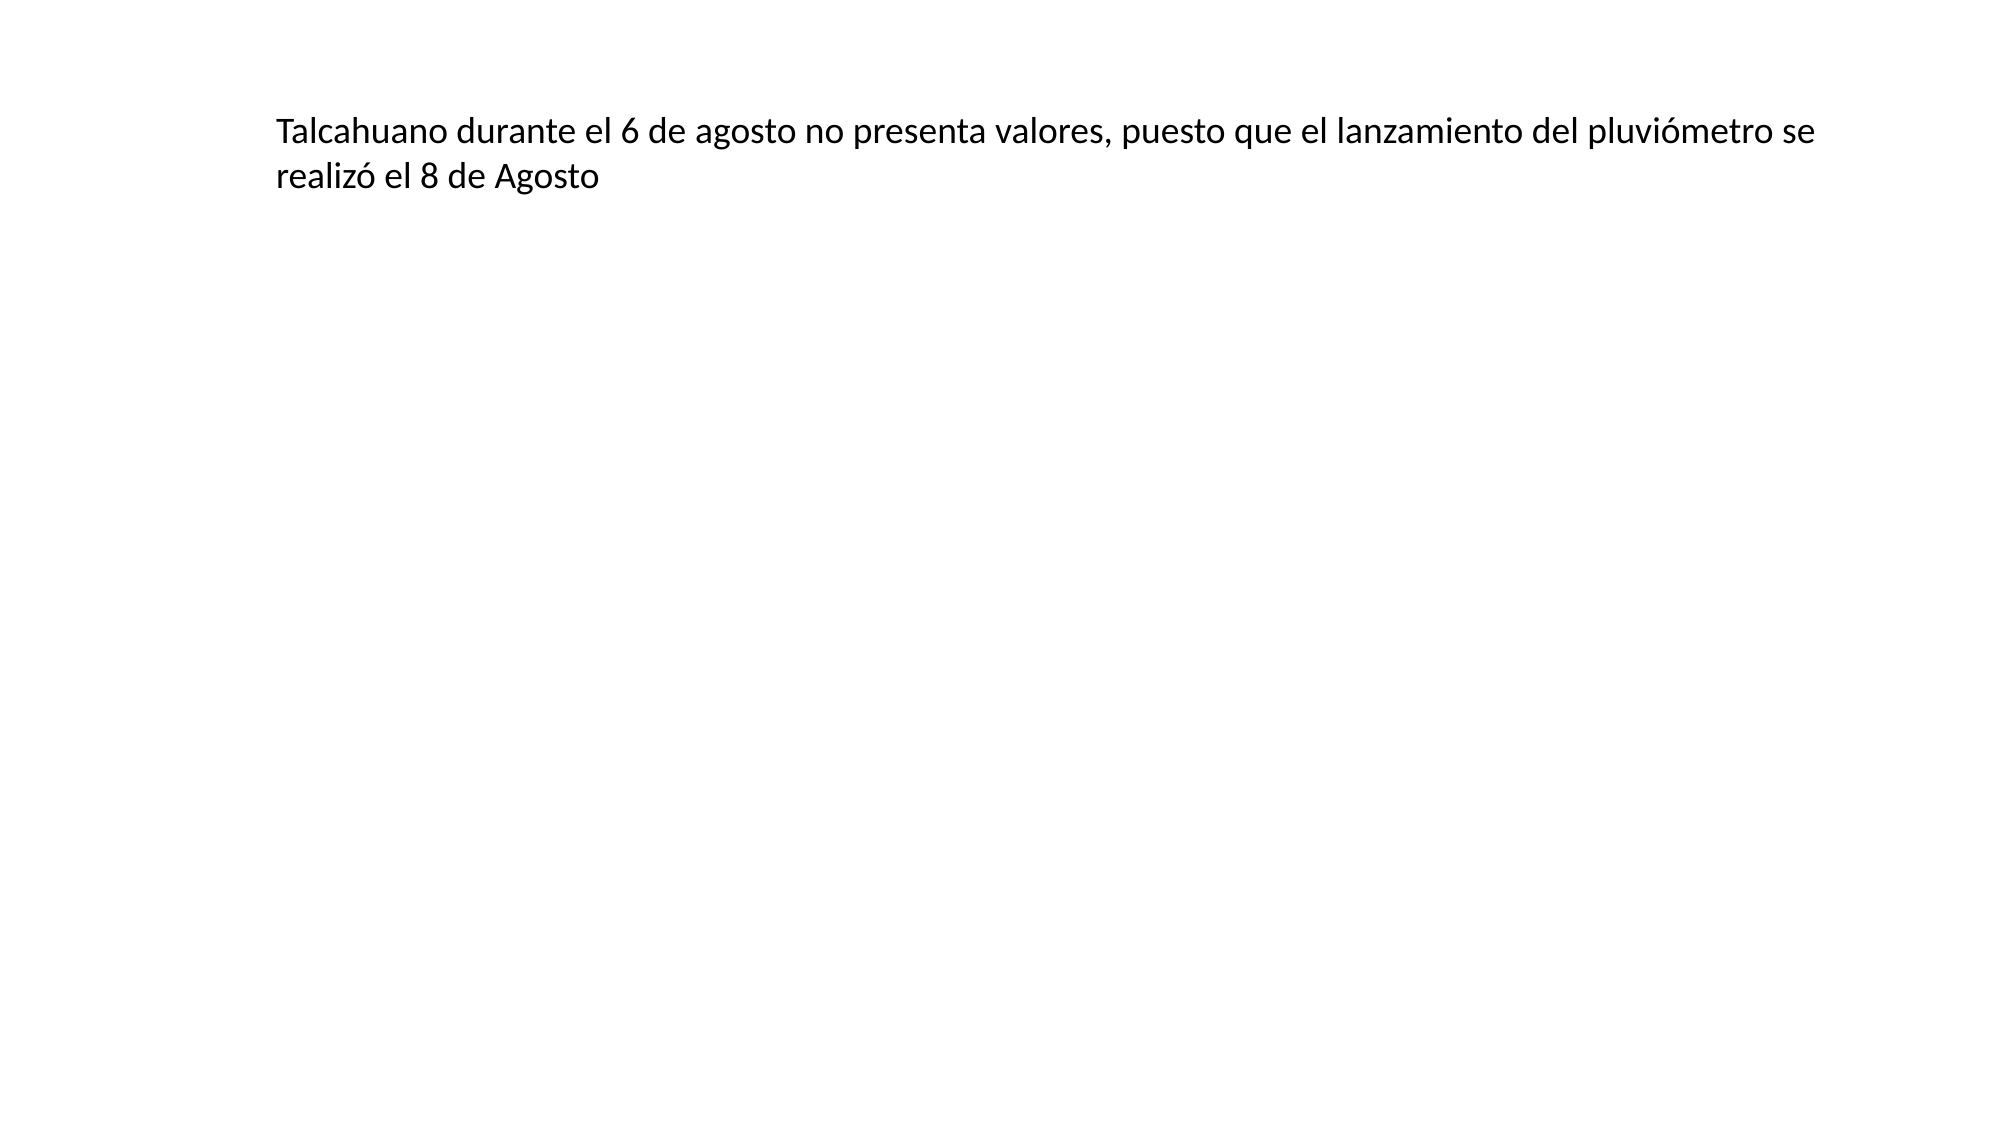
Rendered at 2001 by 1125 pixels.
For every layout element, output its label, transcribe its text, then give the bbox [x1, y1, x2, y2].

text_box Talcahuano durante el 6 de agosto no presenta valores, puesto que el lanzamiento del pluviómetro se realizó el 8 de Agosto [261, 98, 1881, 249]
